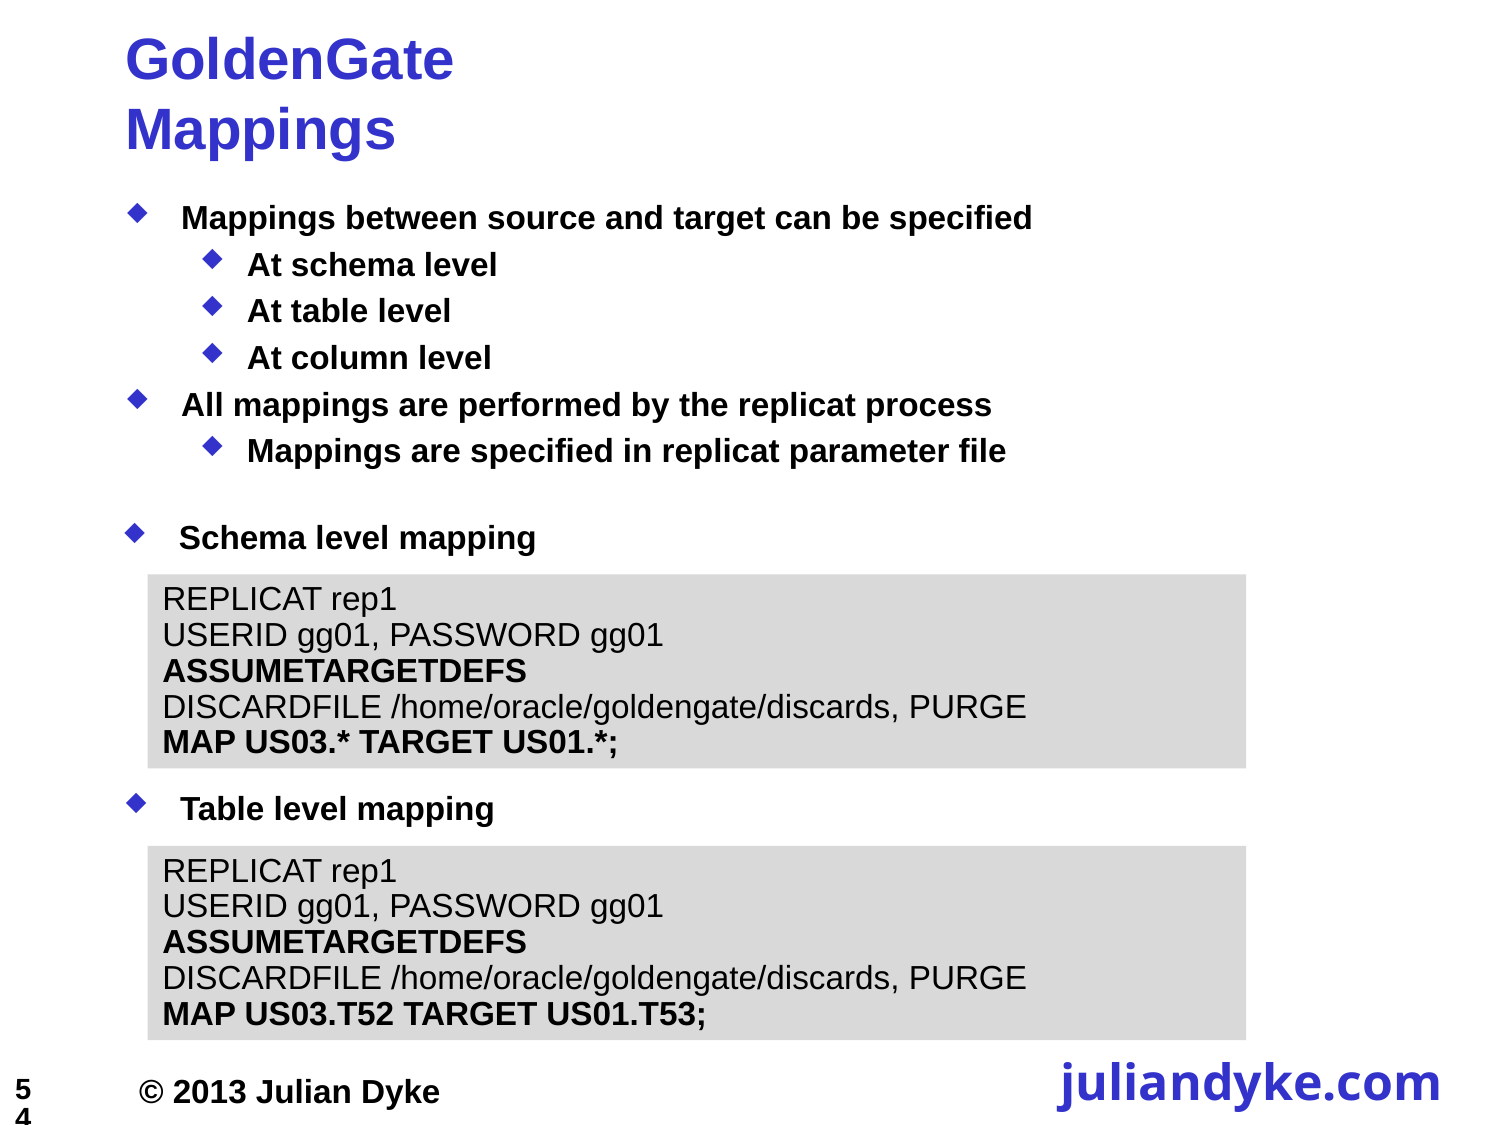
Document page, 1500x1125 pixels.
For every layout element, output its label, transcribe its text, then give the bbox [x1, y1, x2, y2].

slide_number 54 [0, 1062, 63, 1113]
text_box Table level mapping [123, 786, 1437, 845]
list Mappings between source and target can be specified At schema level At table level At column level All mappings are performed by the replicat process Mappings are specified in replicat parameter file [125, 196, 1438, 504]
text_box Schema level mapping [122, 516, 1436, 575]
text_box REPLICAT rep1 USERID gg01, PASSWORD gg01 ASSUMETARGETDEFS DISCARDFILE /home/oracle/goldengate/discards, PURGE MAP US03.T52 TARGET US01.T53; [147, 845, 1247, 1041]
text_box REPLICAT rep1 USERID gg01, PASSWORD gg01 ASSUMETARGETDEFS DISCARDFILE /home/oracle/goldengate/discards, PURGE MAP US03.* TARGET US01.*; [147, 575, 1247, 769]
title GoldenGate Mappings [125, 12, 1438, 161]
